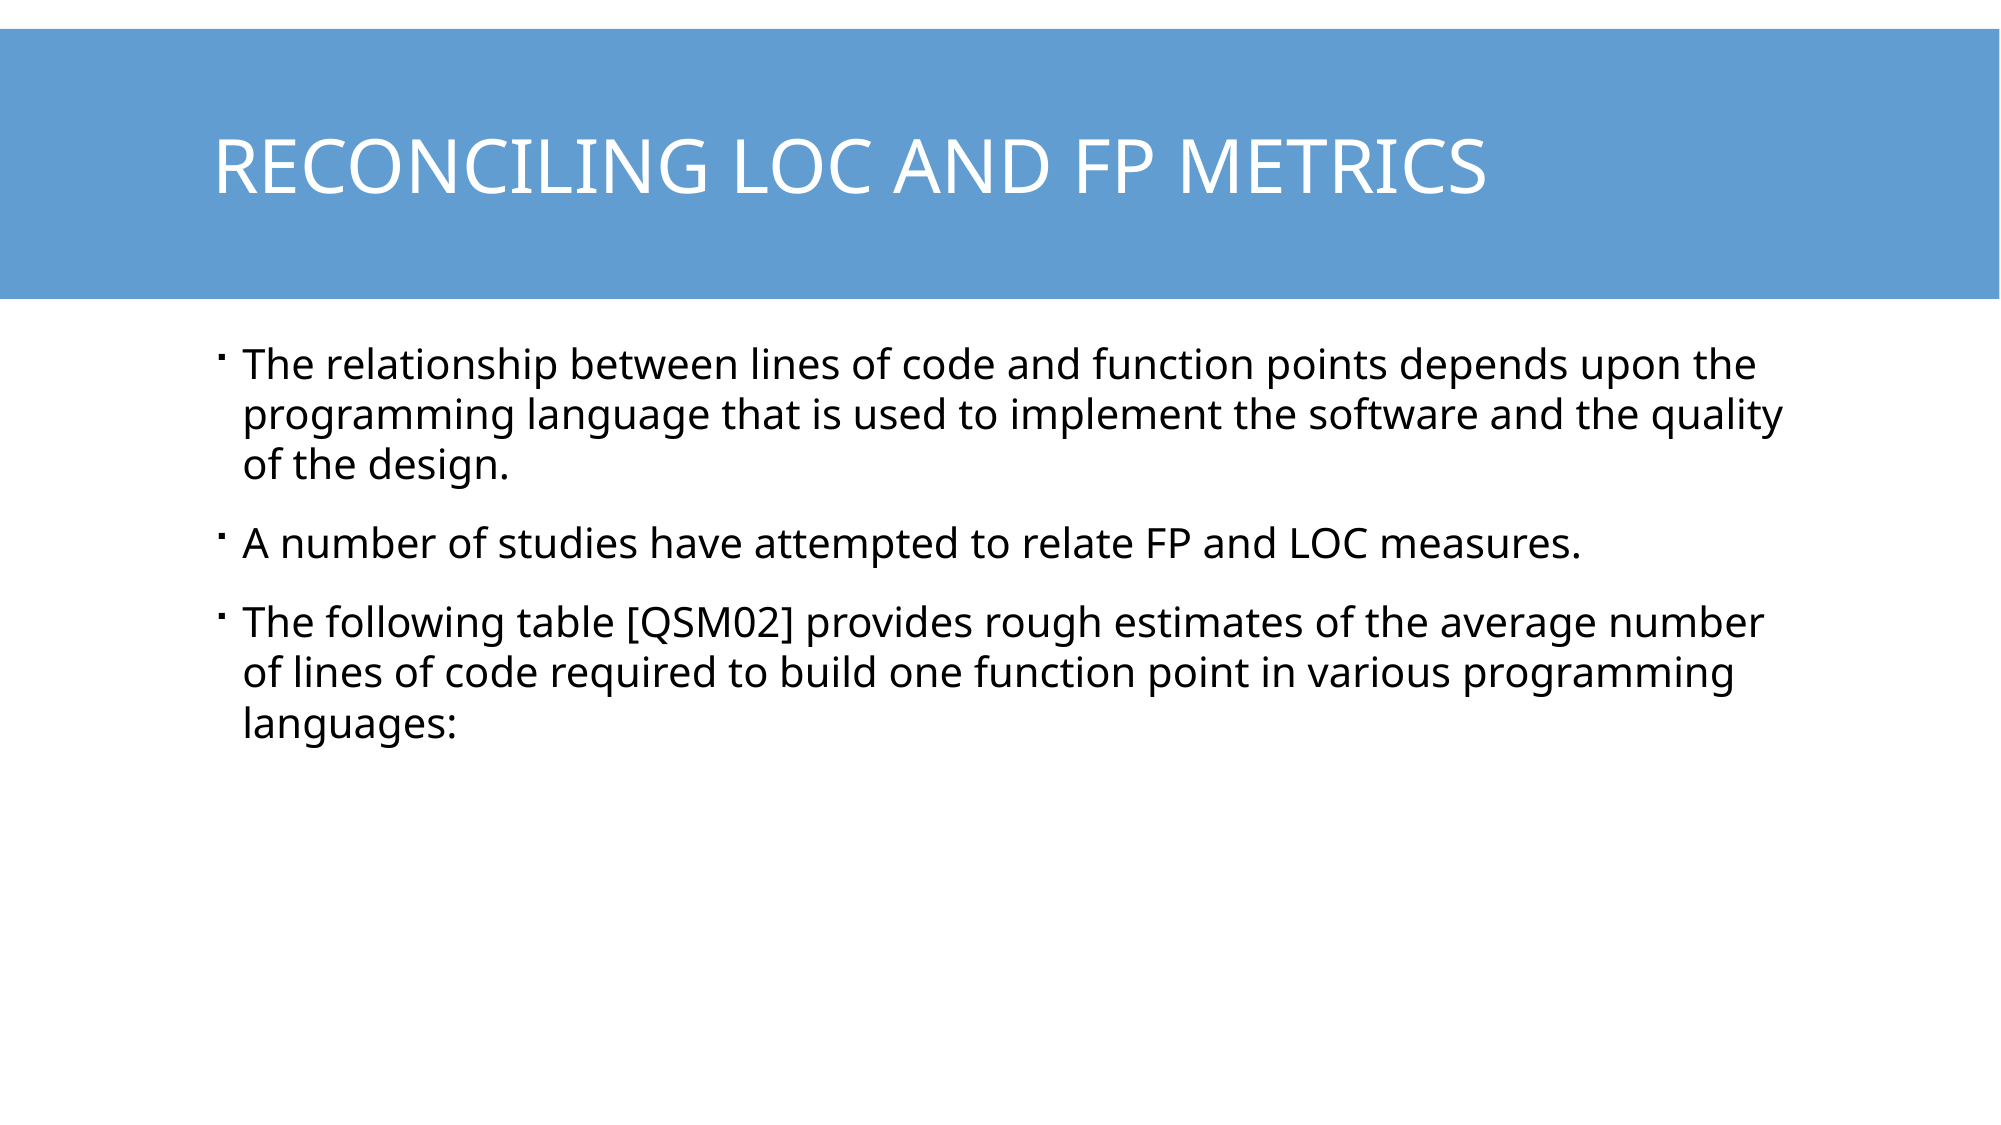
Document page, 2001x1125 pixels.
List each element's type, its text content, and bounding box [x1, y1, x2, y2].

list The relationship between lines of code and function points depends upon the programming language that is used to implement the software and the quality of the design. A number of studies have attempted to relate FP and LOC measures. The following table [QSM02] provides rough estimates of the average number of lines of code required to build one function point in various programming languages: [197, 329, 1803, 1020]
title Reconciling loc and fp metrics [197, 46, 1803, 295]
